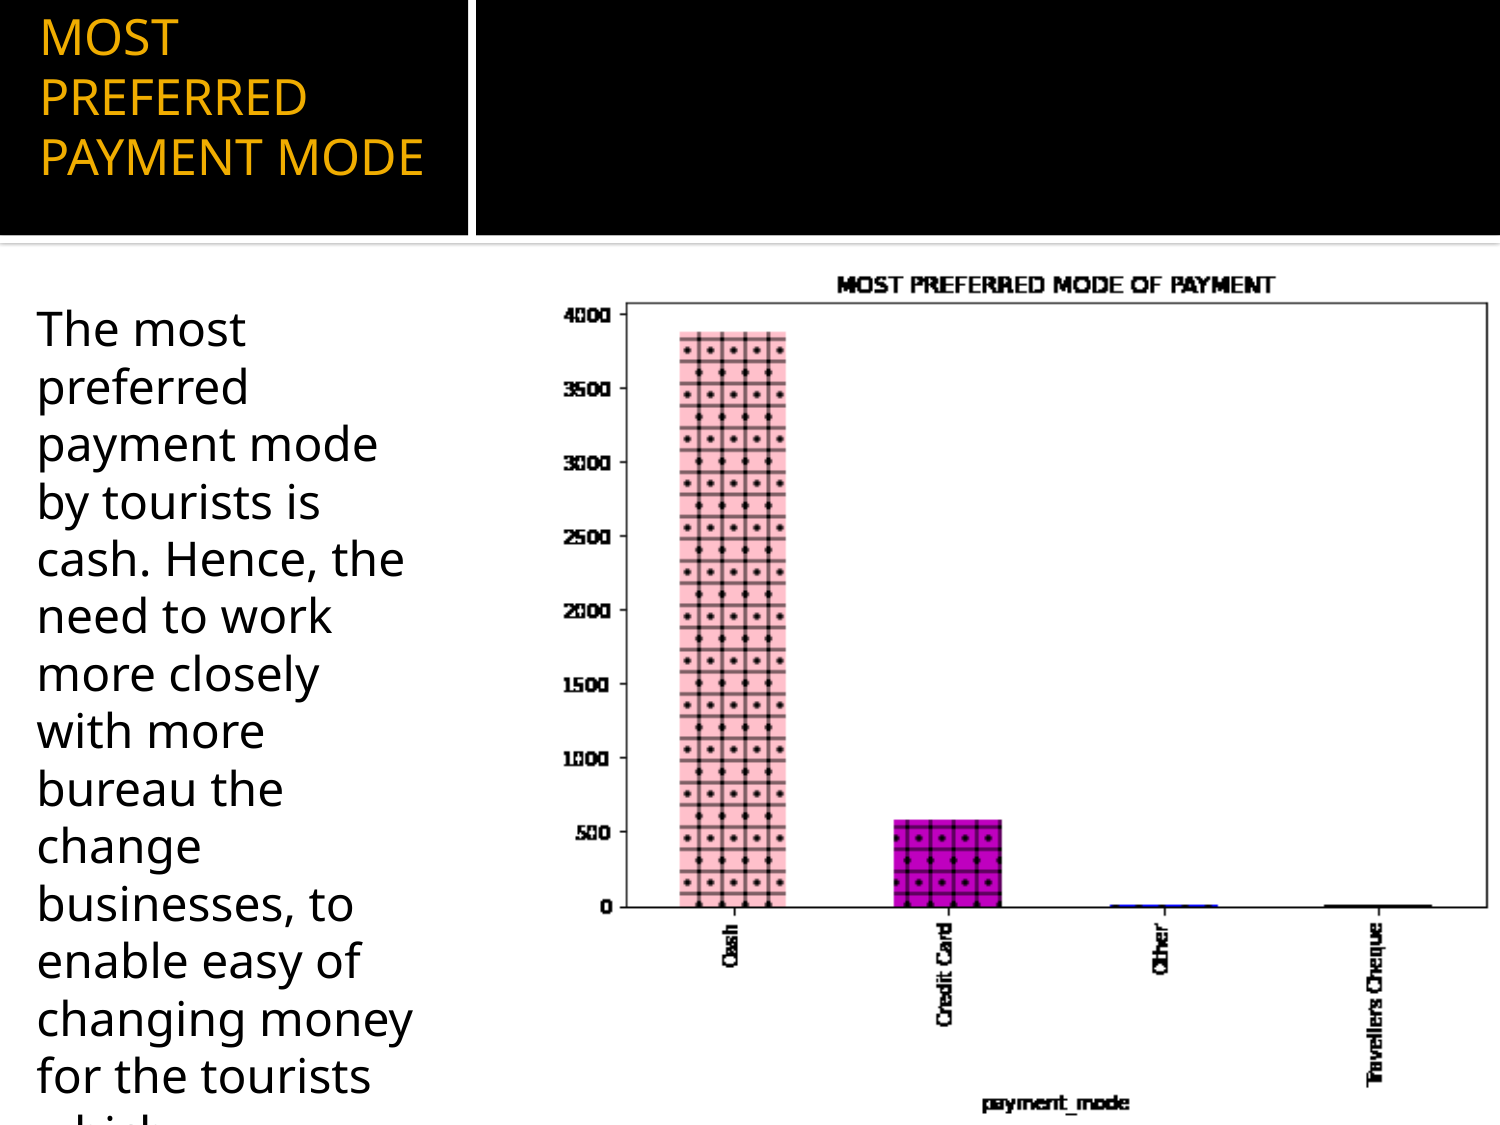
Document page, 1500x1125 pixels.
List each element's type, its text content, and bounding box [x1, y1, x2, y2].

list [549, 262, 1500, 1125]
list The most preferred payment mode by tourists is cash. Hence, the need to work more closely with more bureau the change businesses, to enable easy of changing money for the tourists which contributes to their spending habits. [27, 283, 433, 1125]
title MOST PREFERRED PAYMENT MODE [27, 24, 442, 186]
